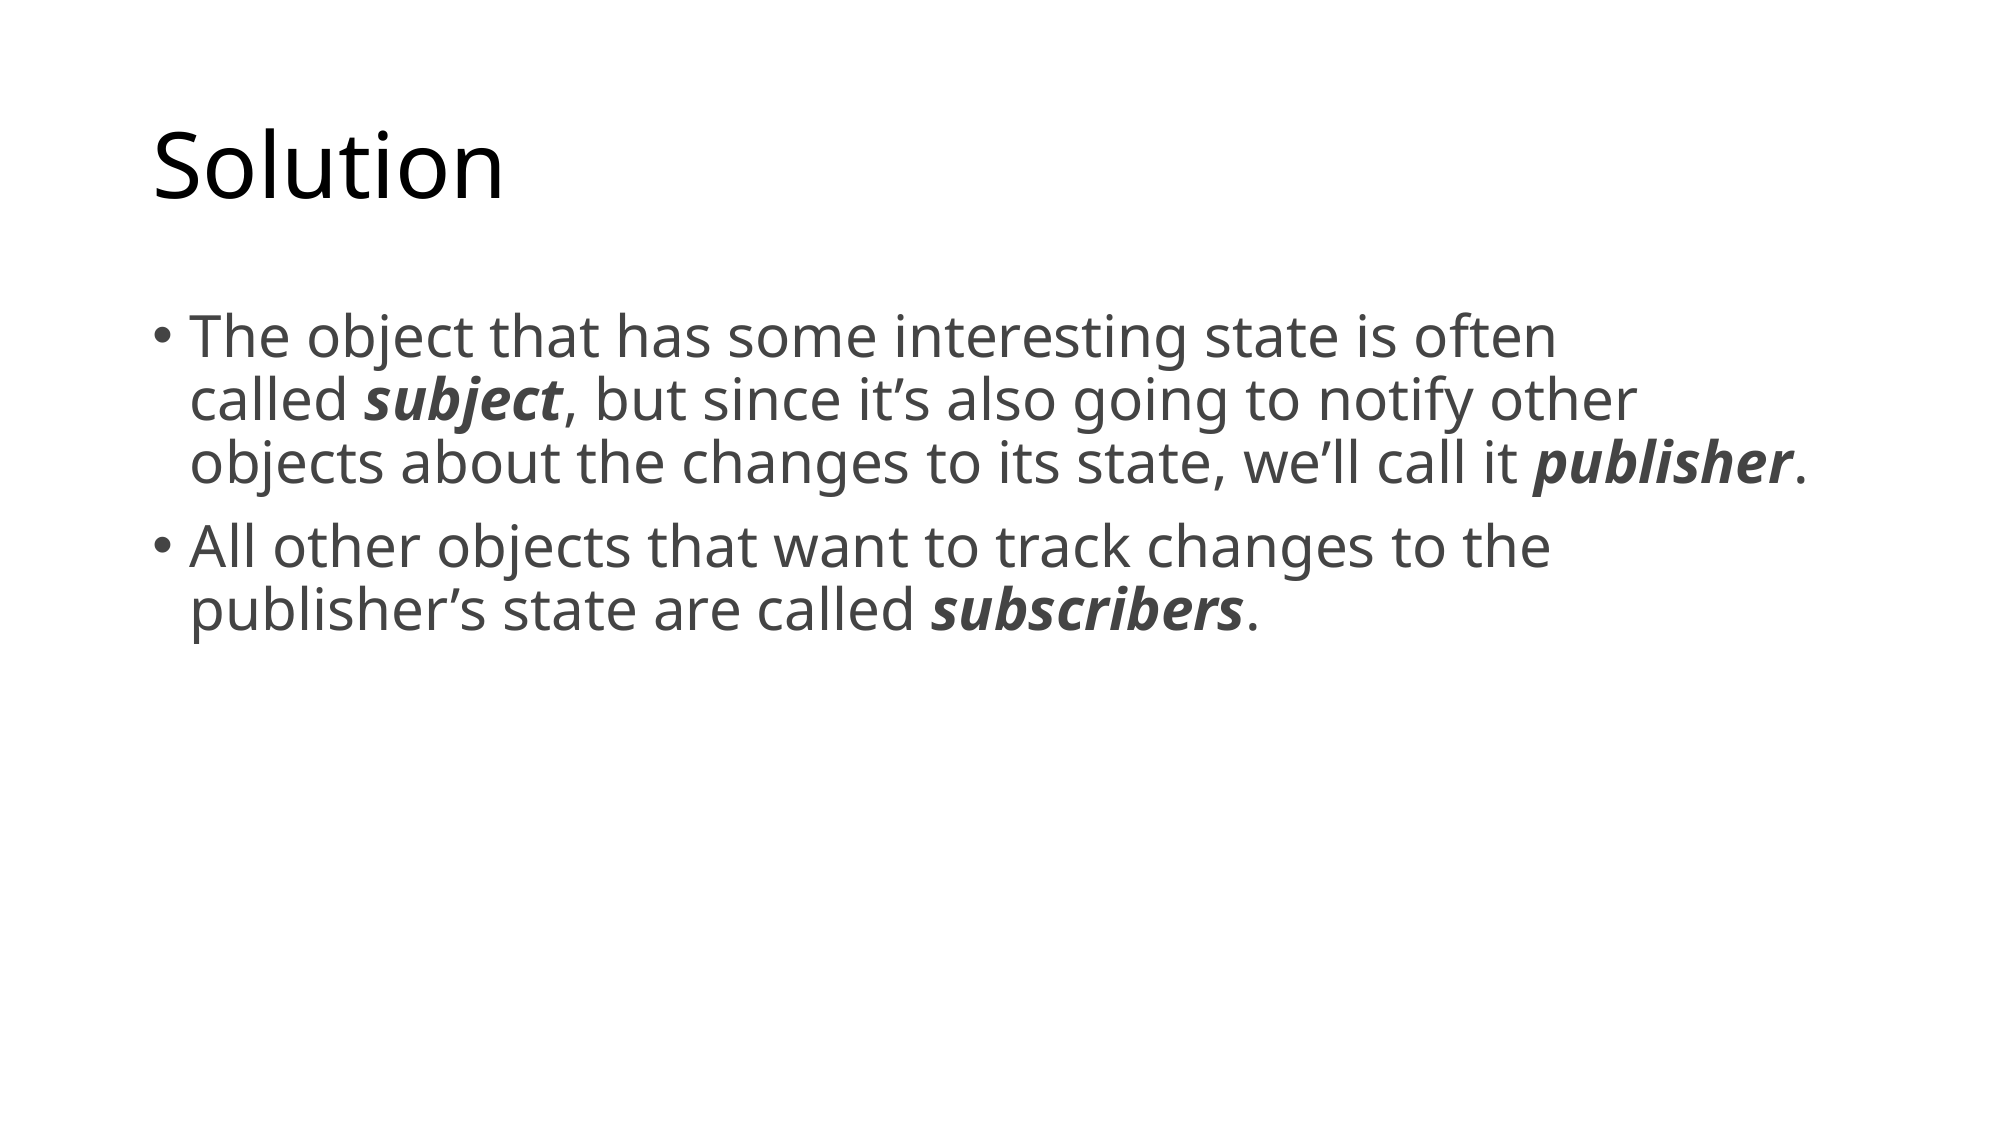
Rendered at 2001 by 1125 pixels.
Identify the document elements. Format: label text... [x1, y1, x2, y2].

list The object that has some interesting state is often called subject, but since it’s also going to notify other objects about the changes to its state, we’ll call it publisher. All other objects that want to track changes to the publisher’s state are called subscribers. [137, 299, 1863, 1014]
title Solution [137, 59, 1863, 278]
